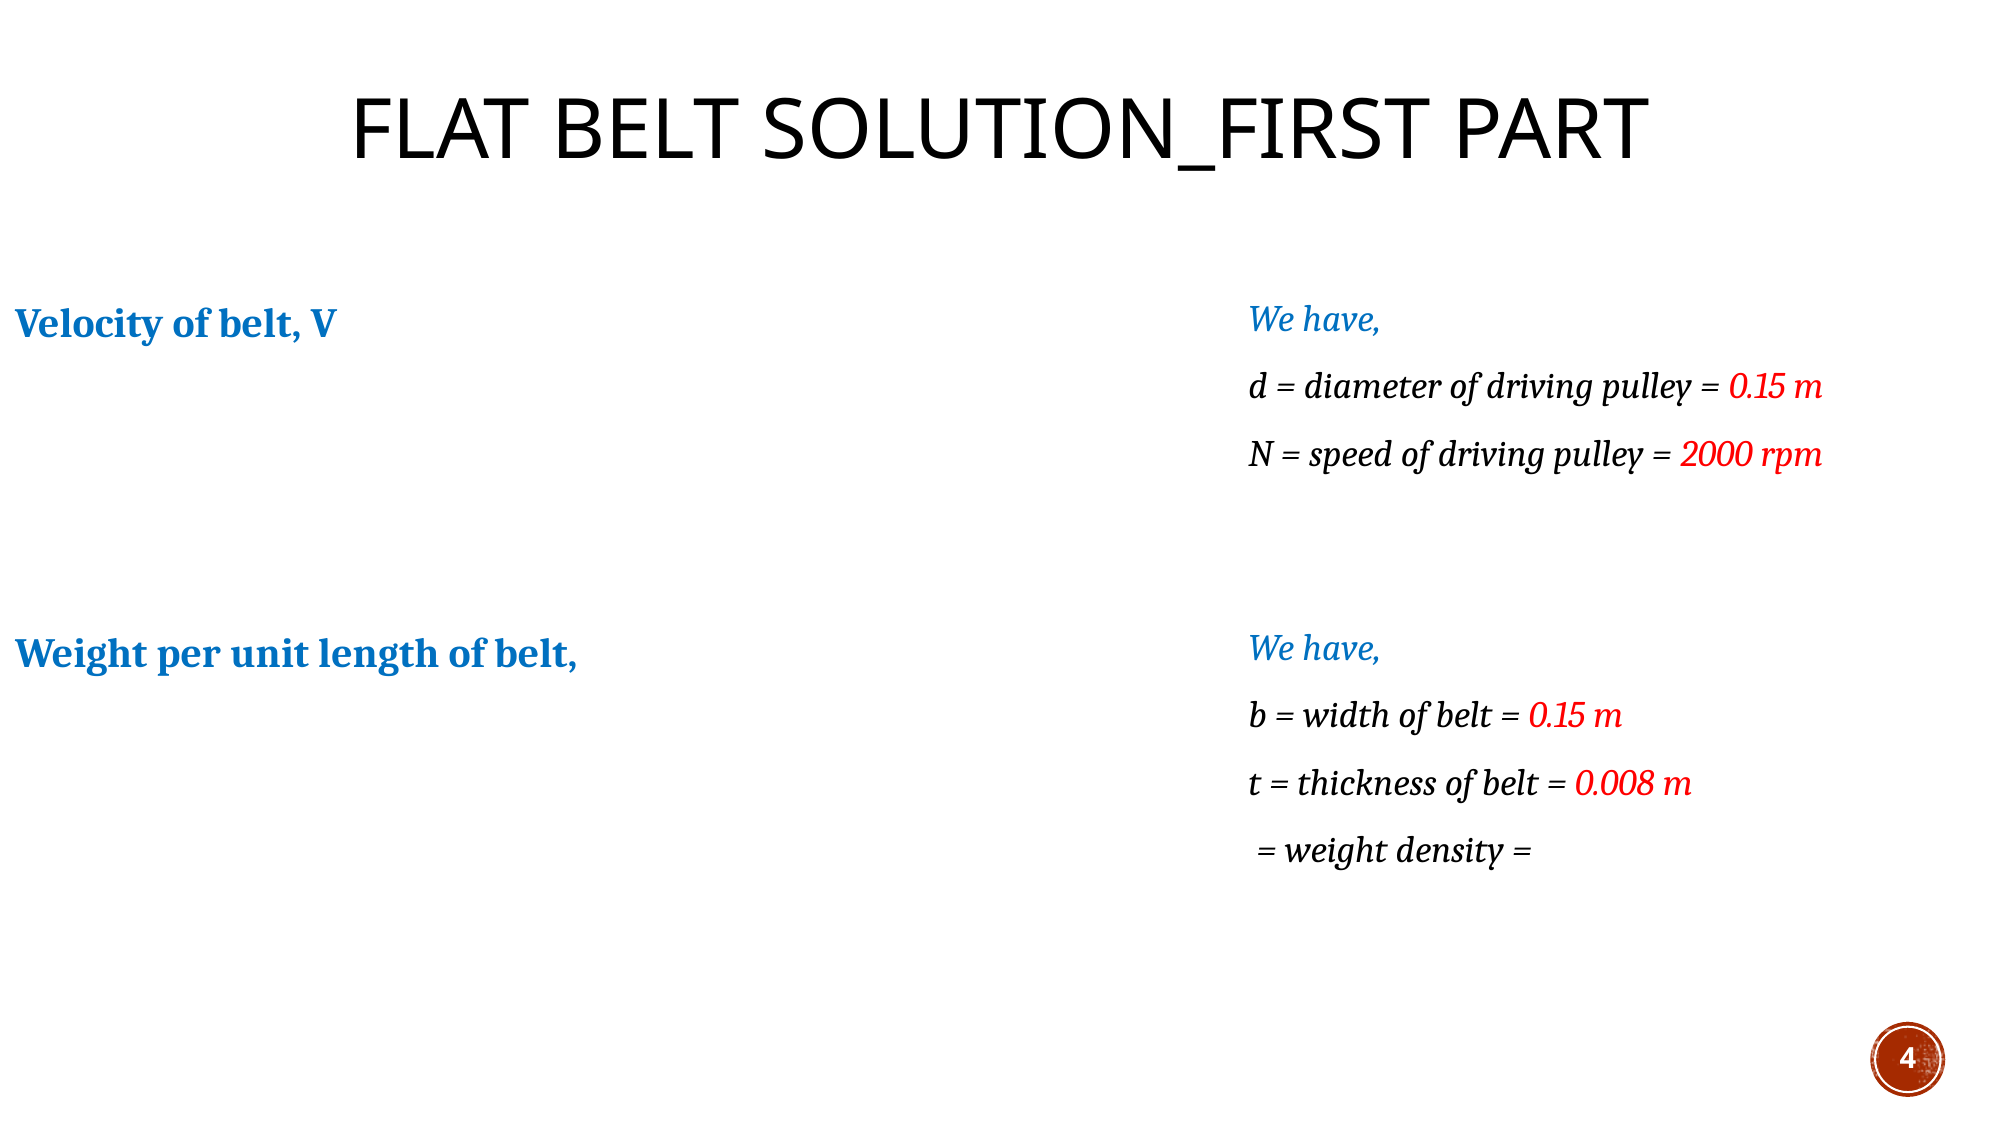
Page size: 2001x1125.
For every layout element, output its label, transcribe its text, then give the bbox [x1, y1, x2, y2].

text_box [0, 263, 2000, 1125]
text_box Flat Belt SOLUTION_First part [0, 0, 2000, 263]
text_box We have, d = diameter of driving pulley = 0.15 m N = speed of driving pulley = 2000 rpm [1233, 263, 2000, 549]
